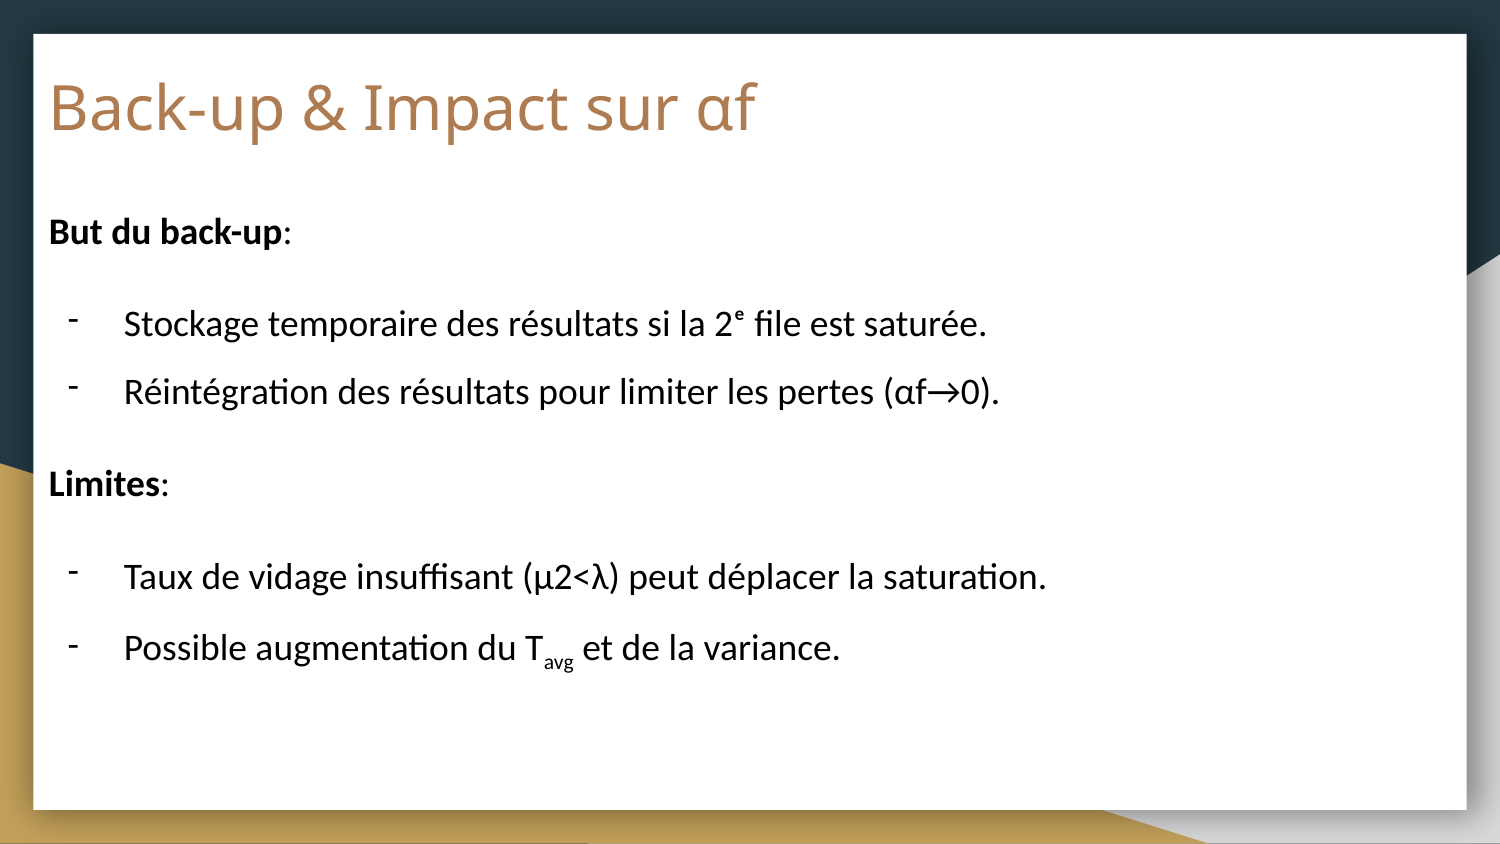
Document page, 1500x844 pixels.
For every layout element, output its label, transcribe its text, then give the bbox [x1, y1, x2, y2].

title Back-up & Impact sur αf [33, 52, 1337, 169]
list But du back-up: Stockage temporaire des résultats si la 2ᵉ file est saturée. Réintégration des résultats pour limiter les pertes (αf→0). Limites: Taux de vidage insuffisant (μ2<λ) peut déplacer la saturation. Possible augmentation du Tavg​ et de la variance. [33, 169, 1337, 776]
